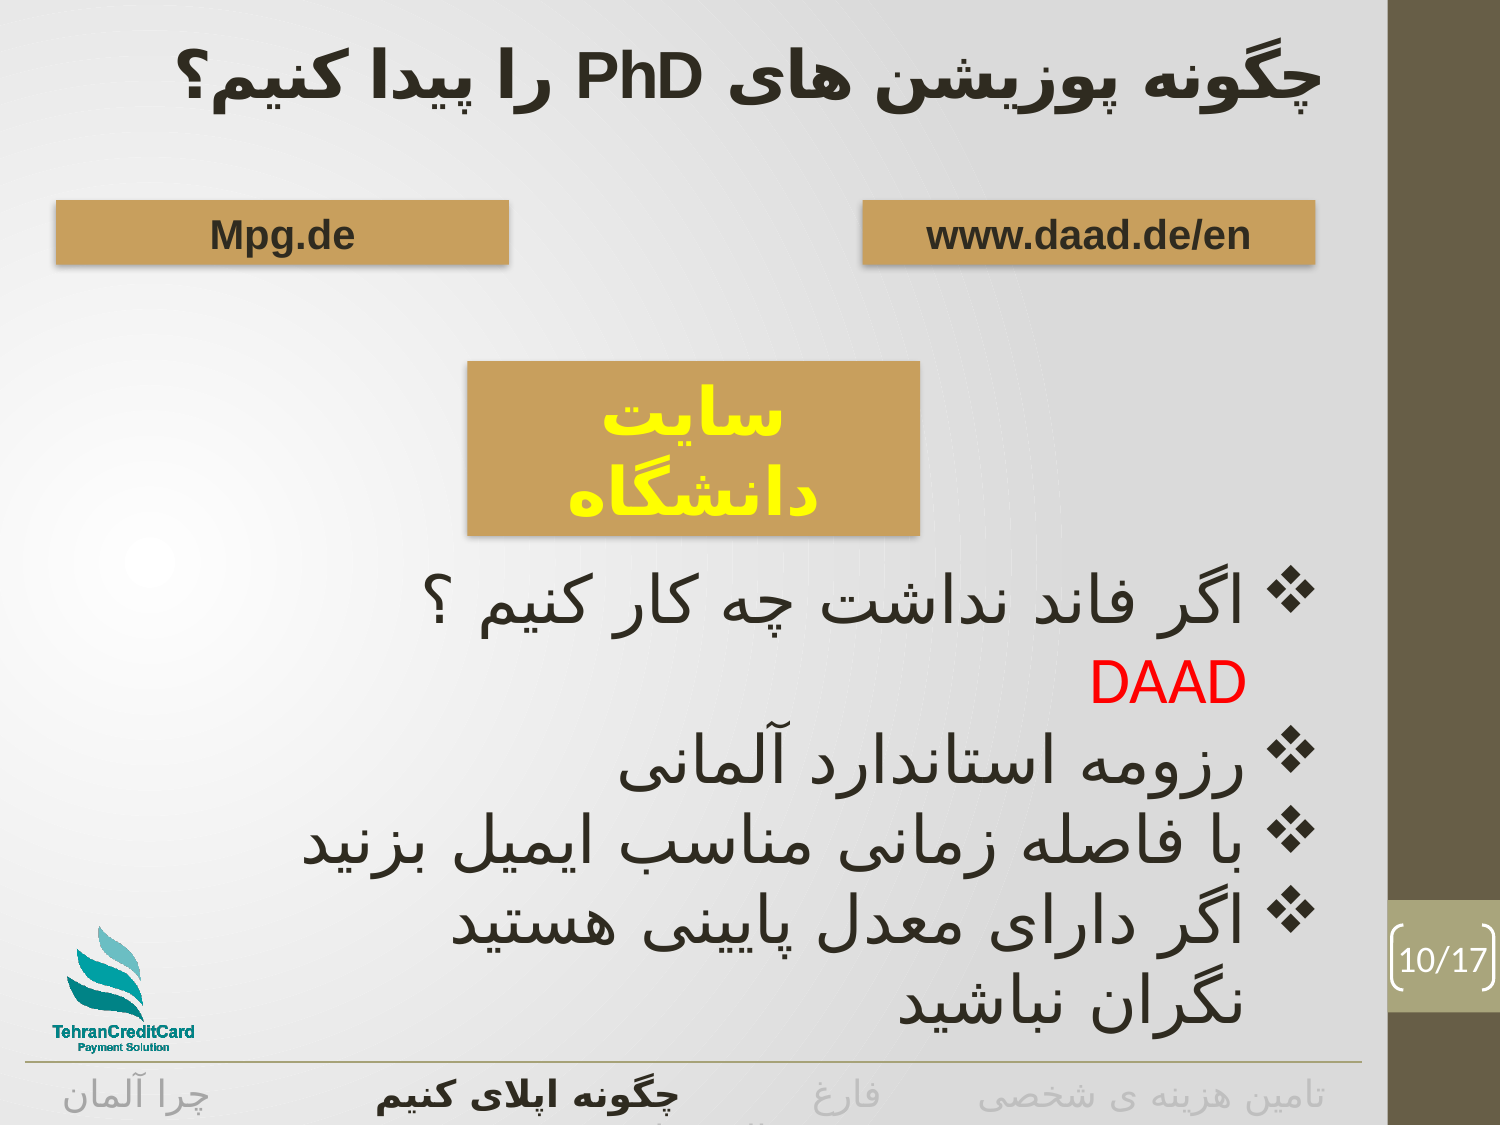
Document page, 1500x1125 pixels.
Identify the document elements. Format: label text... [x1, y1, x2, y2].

text_box Mpg.de [53, 197, 512, 268]
text_box اگر فاند نداشت چه کار کنیم ؟ DAAD رزومه استاندارد آلمانی با فاصله زمانی مناسب ایمیل بزنید اگر دارای معدل پایینی هستید نگران نباشید [282, 549, 1338, 1045]
text_box چگونه پوزیشن های PhD را پیدا کنیم؟ [24, 24, 1475, 138]
picture [43, 924, 200, 1081]
text_box سایت دانشگاه [464, 358, 923, 539]
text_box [0, 1061, 1388, 1124]
slide_number 10/17 [1390, 923, 1496, 992]
text_box www.daad.de/en [859, 197, 1318, 268]
